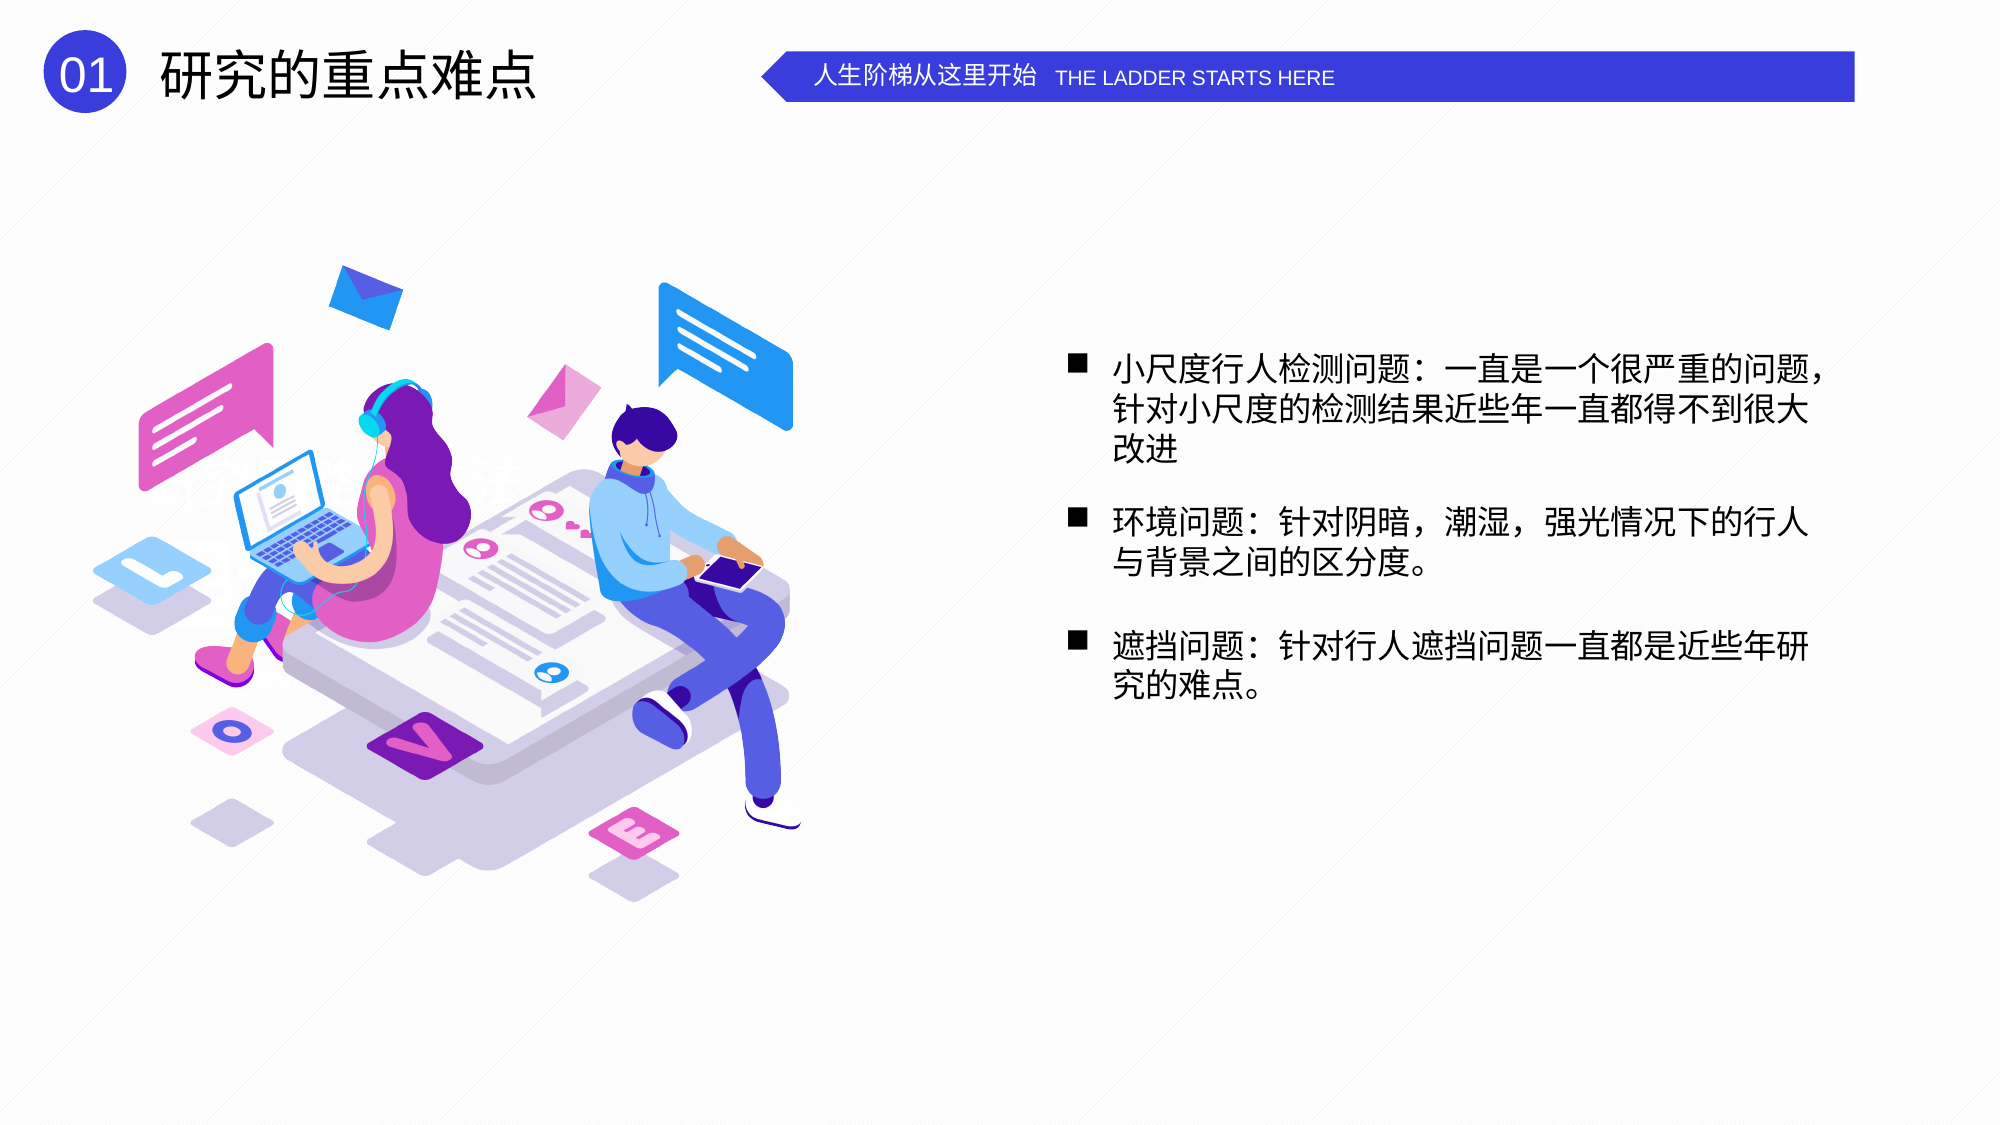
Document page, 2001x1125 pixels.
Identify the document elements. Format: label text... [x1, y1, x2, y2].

text_box 研究的重点难点 [144, 33, 554, 114]
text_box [761, 51, 1855, 102]
text_box 01 [44, 34, 130, 110]
picture [93, 265, 802, 902]
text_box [1050, 340, 1843, 714]
text_box [65, 29, 105, 34]
text_box [67, 110, 103, 115]
